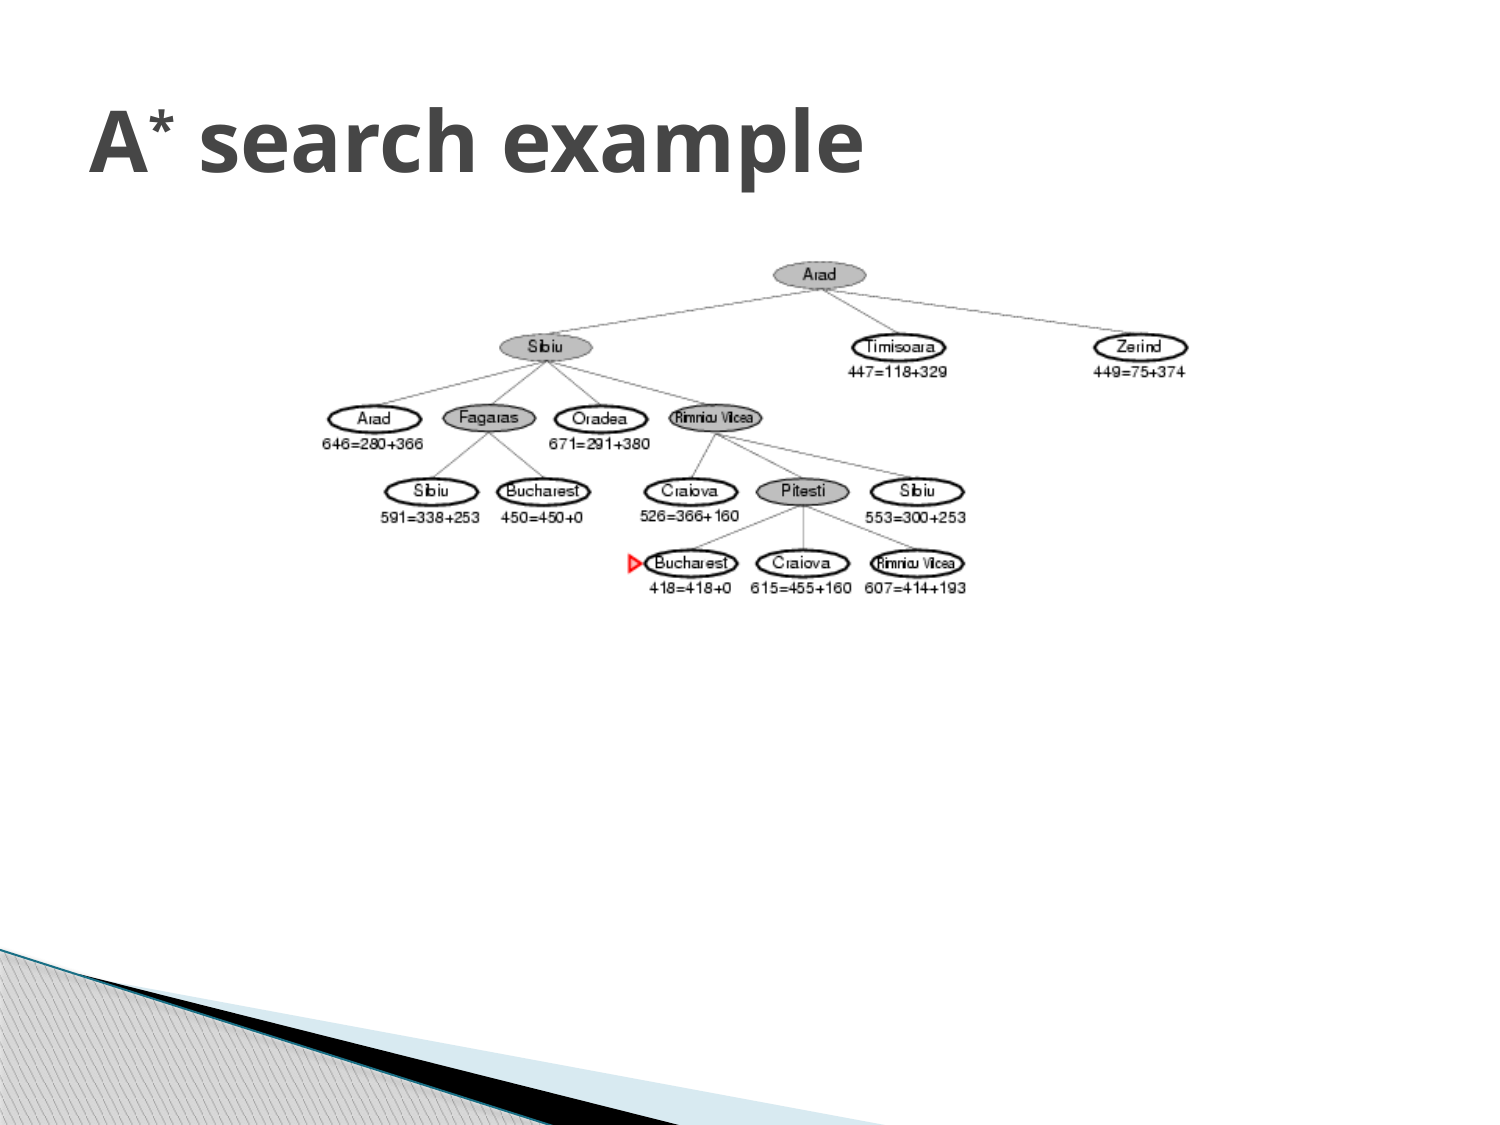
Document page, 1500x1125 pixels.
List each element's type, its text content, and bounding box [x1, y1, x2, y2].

title A* search example [75, 45, 1425, 233]
picture [312, 249, 1201, 615]
